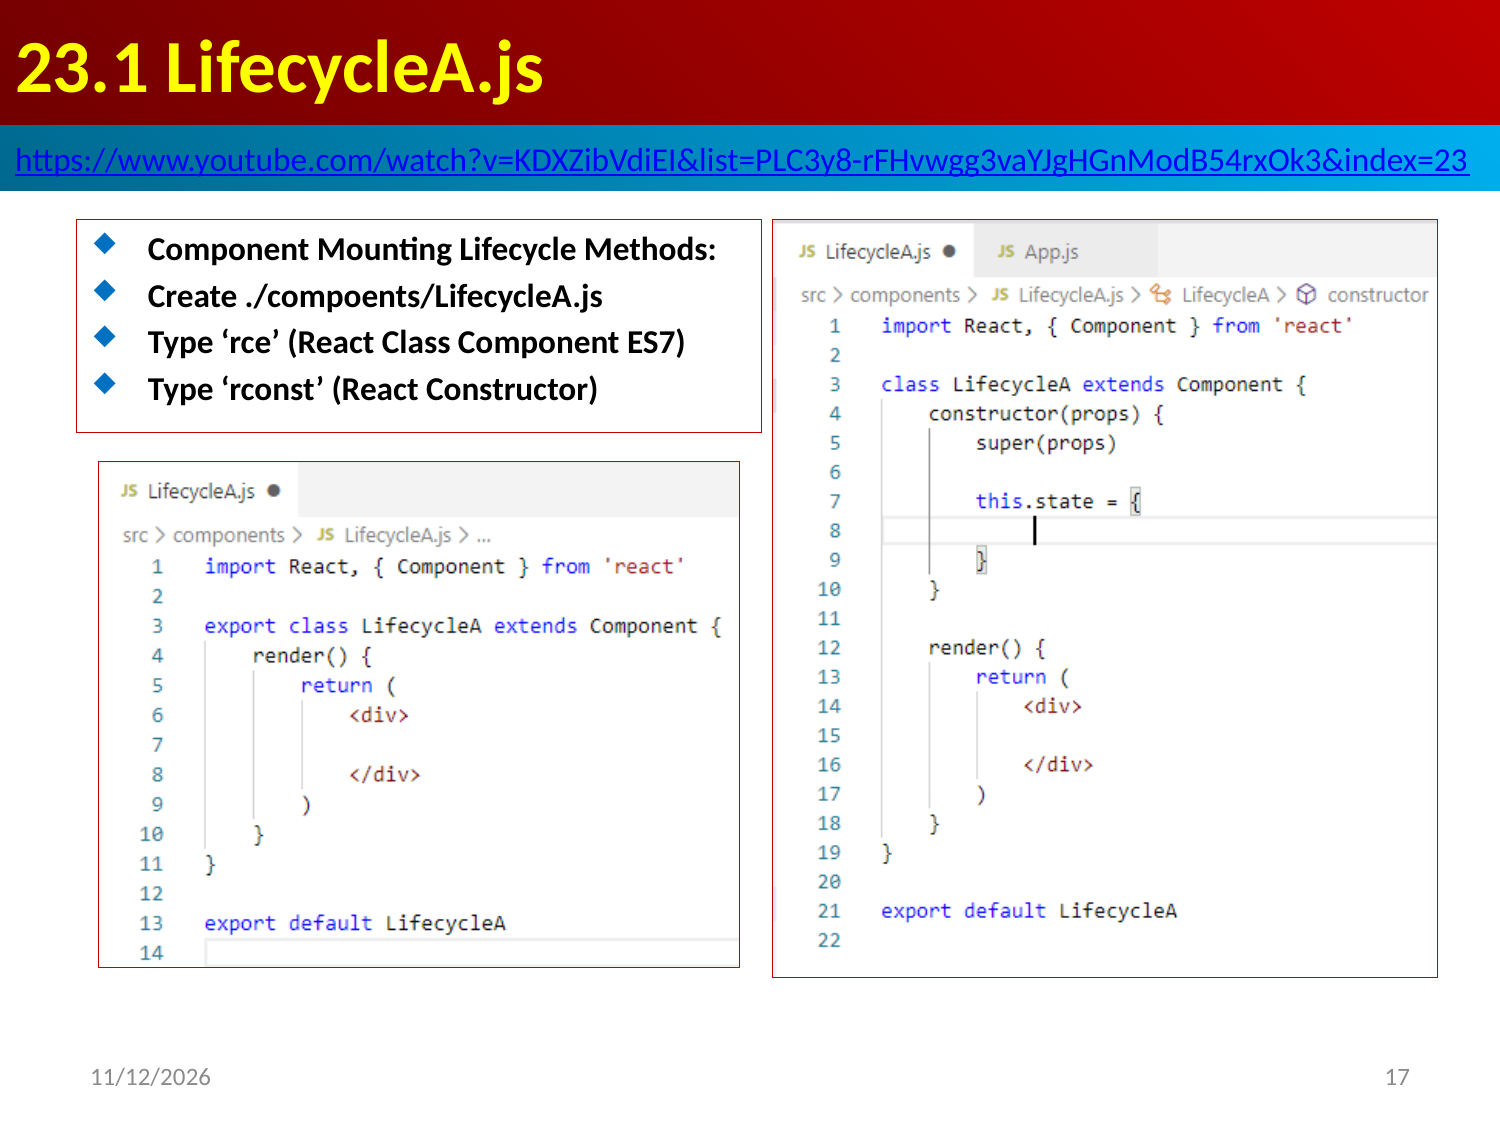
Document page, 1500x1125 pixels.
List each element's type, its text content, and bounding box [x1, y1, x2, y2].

text_box https://www.youtube.com/watch?v=KDXZibVdiEI&list=PLC3y8-rFHvwgg3vaYJgHGnModB54rxOk3&index=23 [0, 125, 1500, 191]
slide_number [75, 1042, 425, 1109]
slide_number 17 [1074, 1042, 1425, 1109]
picture [98, 460, 740, 968]
picture [771, 219, 1438, 978]
subtitle Component Mounting Lifecycle Methods: Create ./compoents/LifecycleA.js Type ‘rce’ (React Class Component ES7) Type ‘rconst’ (React Constructor) [76, 219, 762, 433]
title 23.1 LifecycleA.js [0, 0, 1500, 125]
